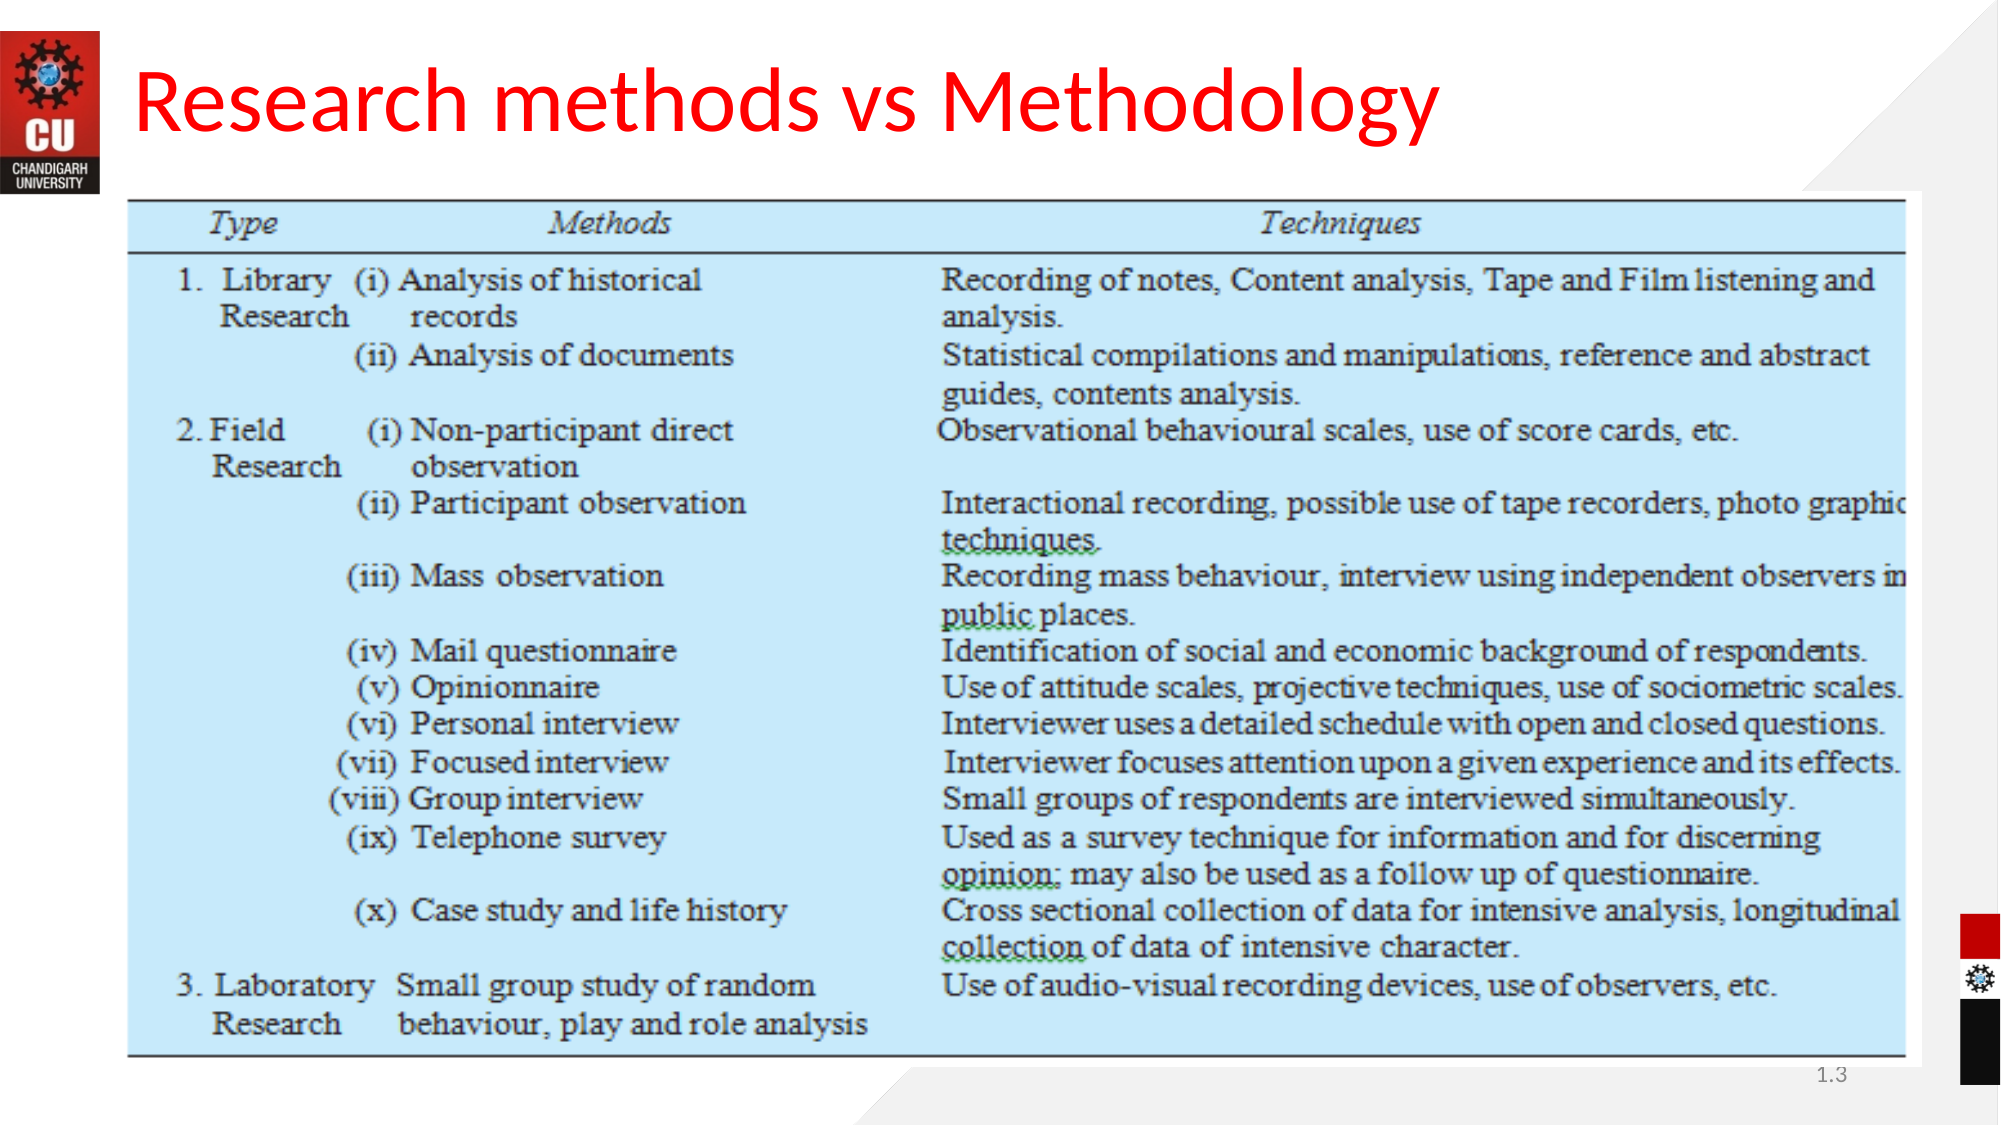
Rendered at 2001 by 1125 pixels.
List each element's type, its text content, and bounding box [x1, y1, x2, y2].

picture [0, 0, 2001, 1125]
slide_number 1.3 [1412, 1078, 1863, 1103]
list Research methods vs Methodology [99, 45, 1900, 1096]
